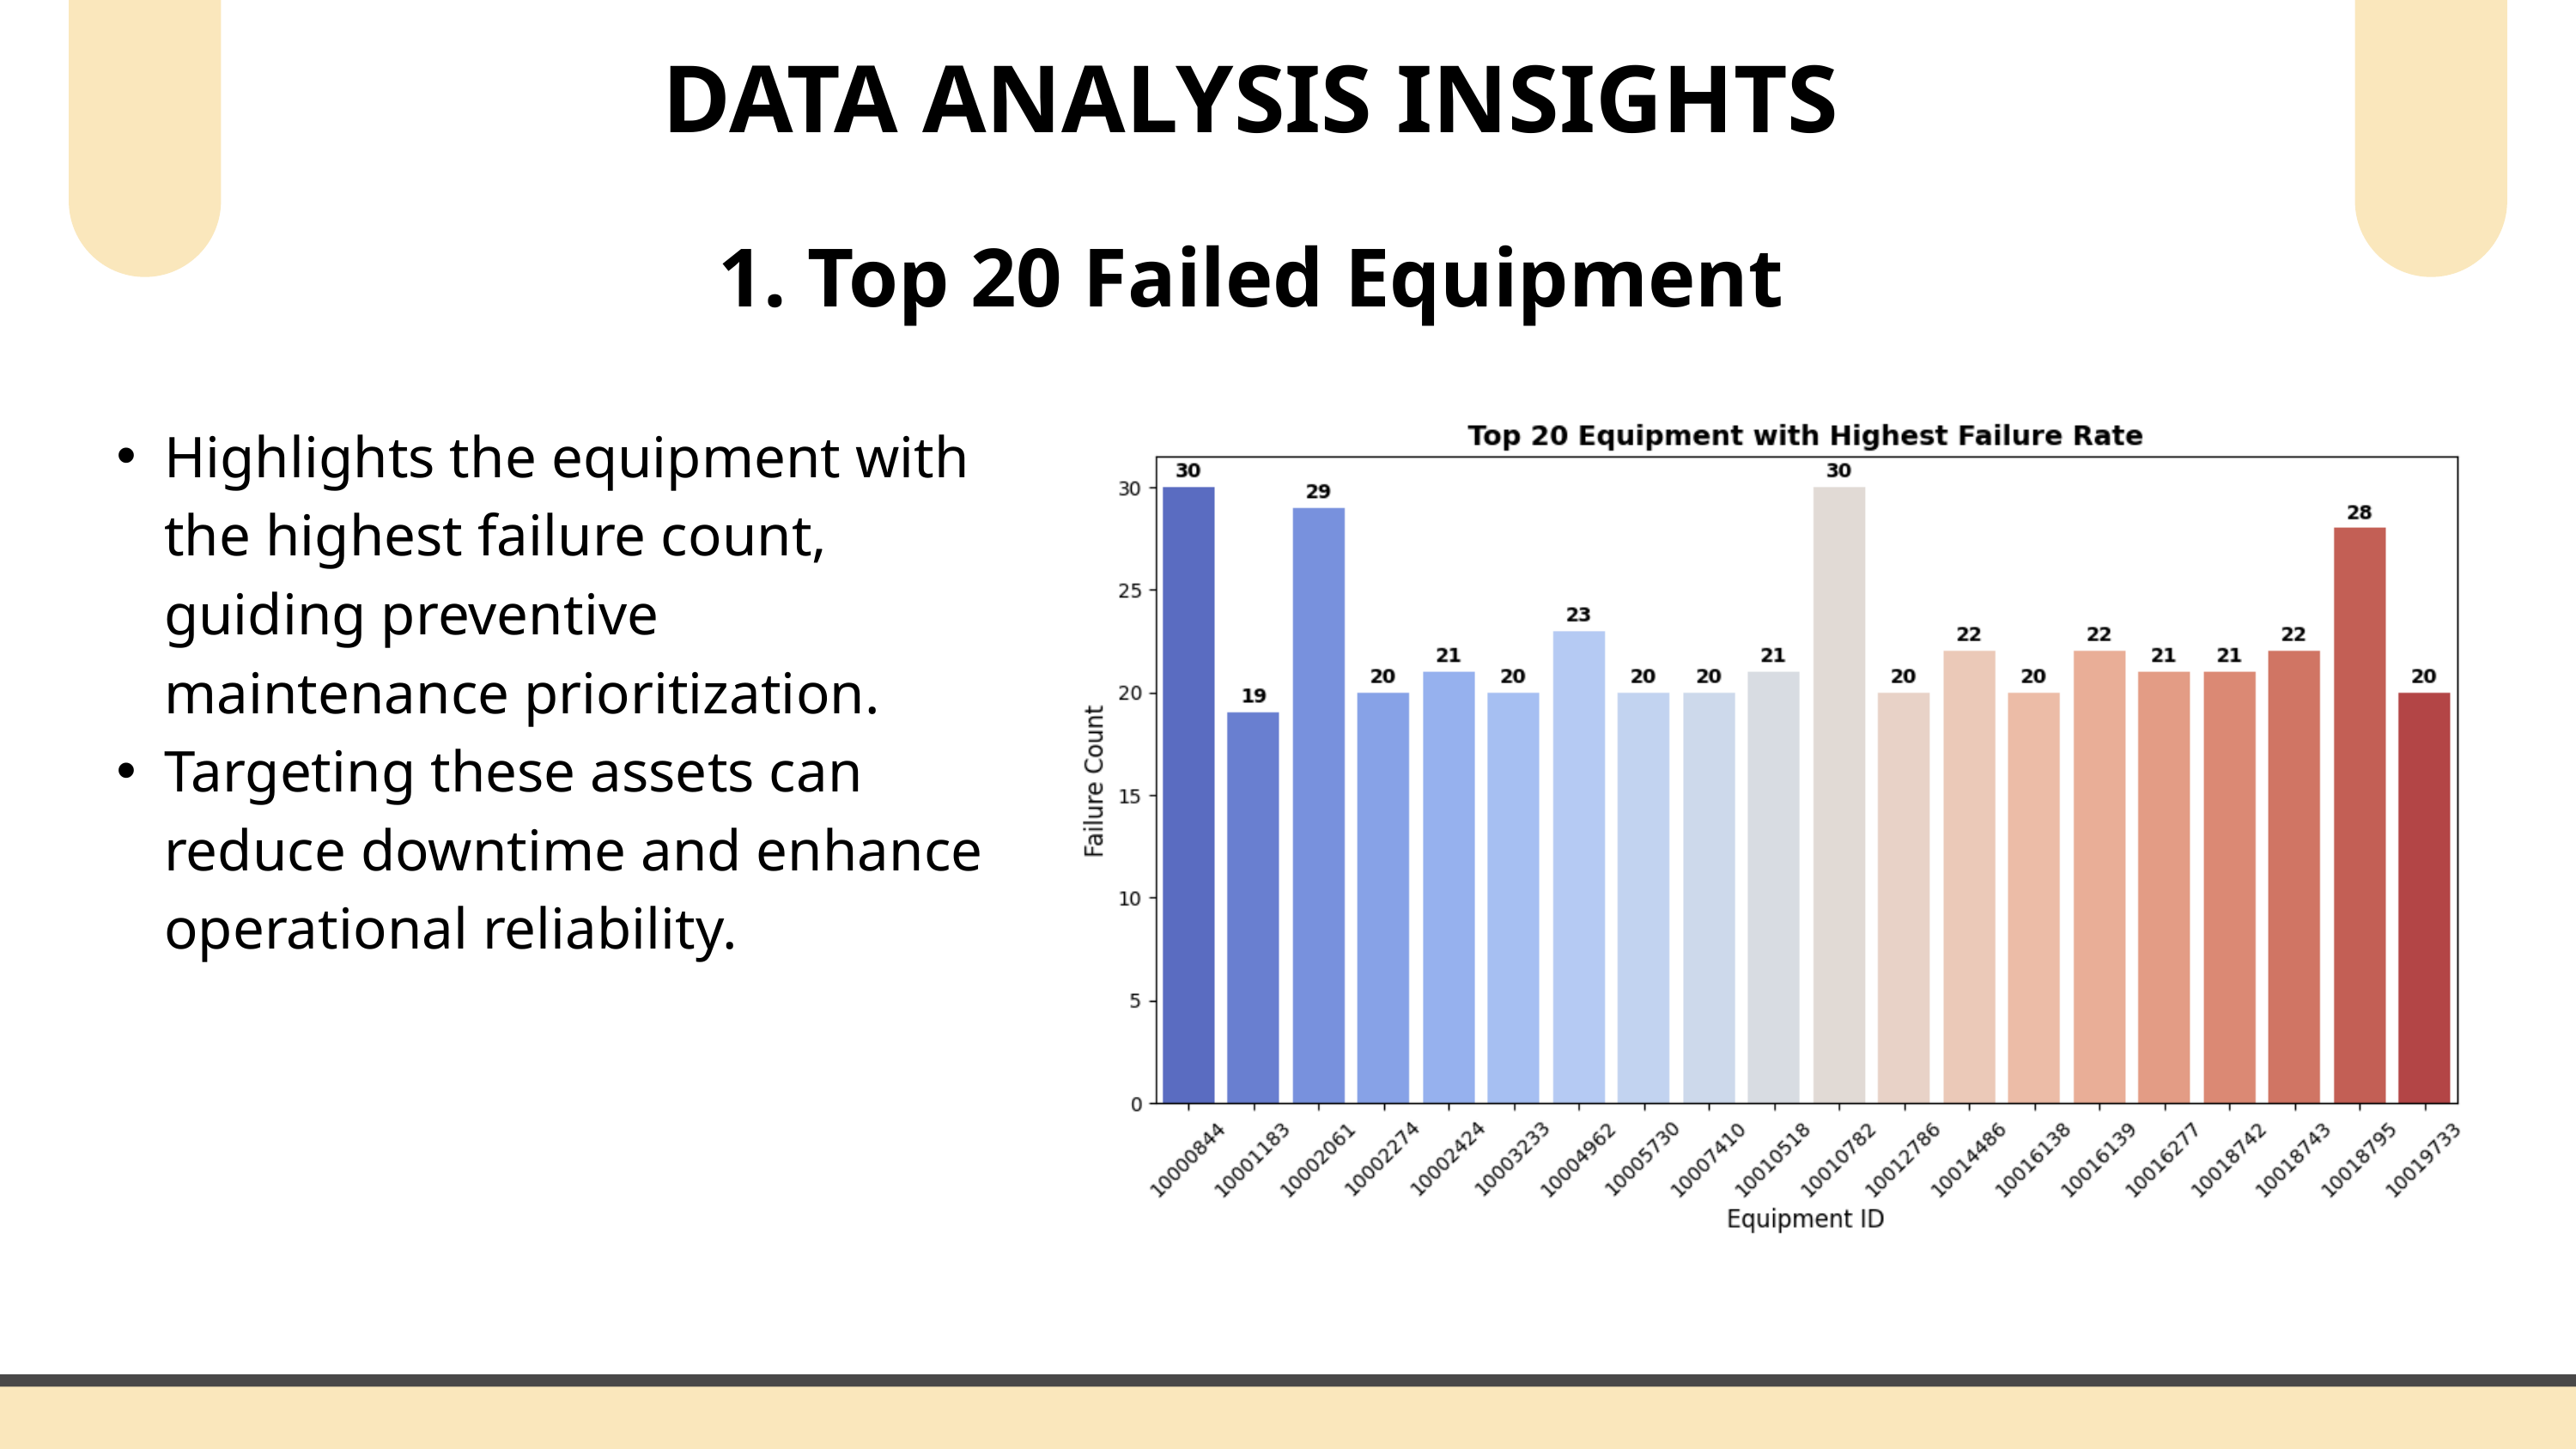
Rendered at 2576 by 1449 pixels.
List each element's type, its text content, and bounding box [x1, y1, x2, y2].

text_box Highlights the equipment with the highest failure count, guiding preventive maintenance prioritization. Targeting these assets can reduce downtime and enhance operational reliability. [69, 409, 991, 1040]
text_box [1071, 410, 2480, 1247]
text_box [2354, 0, 2508, 277]
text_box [68, 0, 222, 277]
text_box DATA ANALYSIS INSIGHTS [649, 21, 1852, 152]
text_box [0, 1379, 2576, 1449]
text_box 1. Top 20 Failed Equipment [464, 209, 2038, 323]
